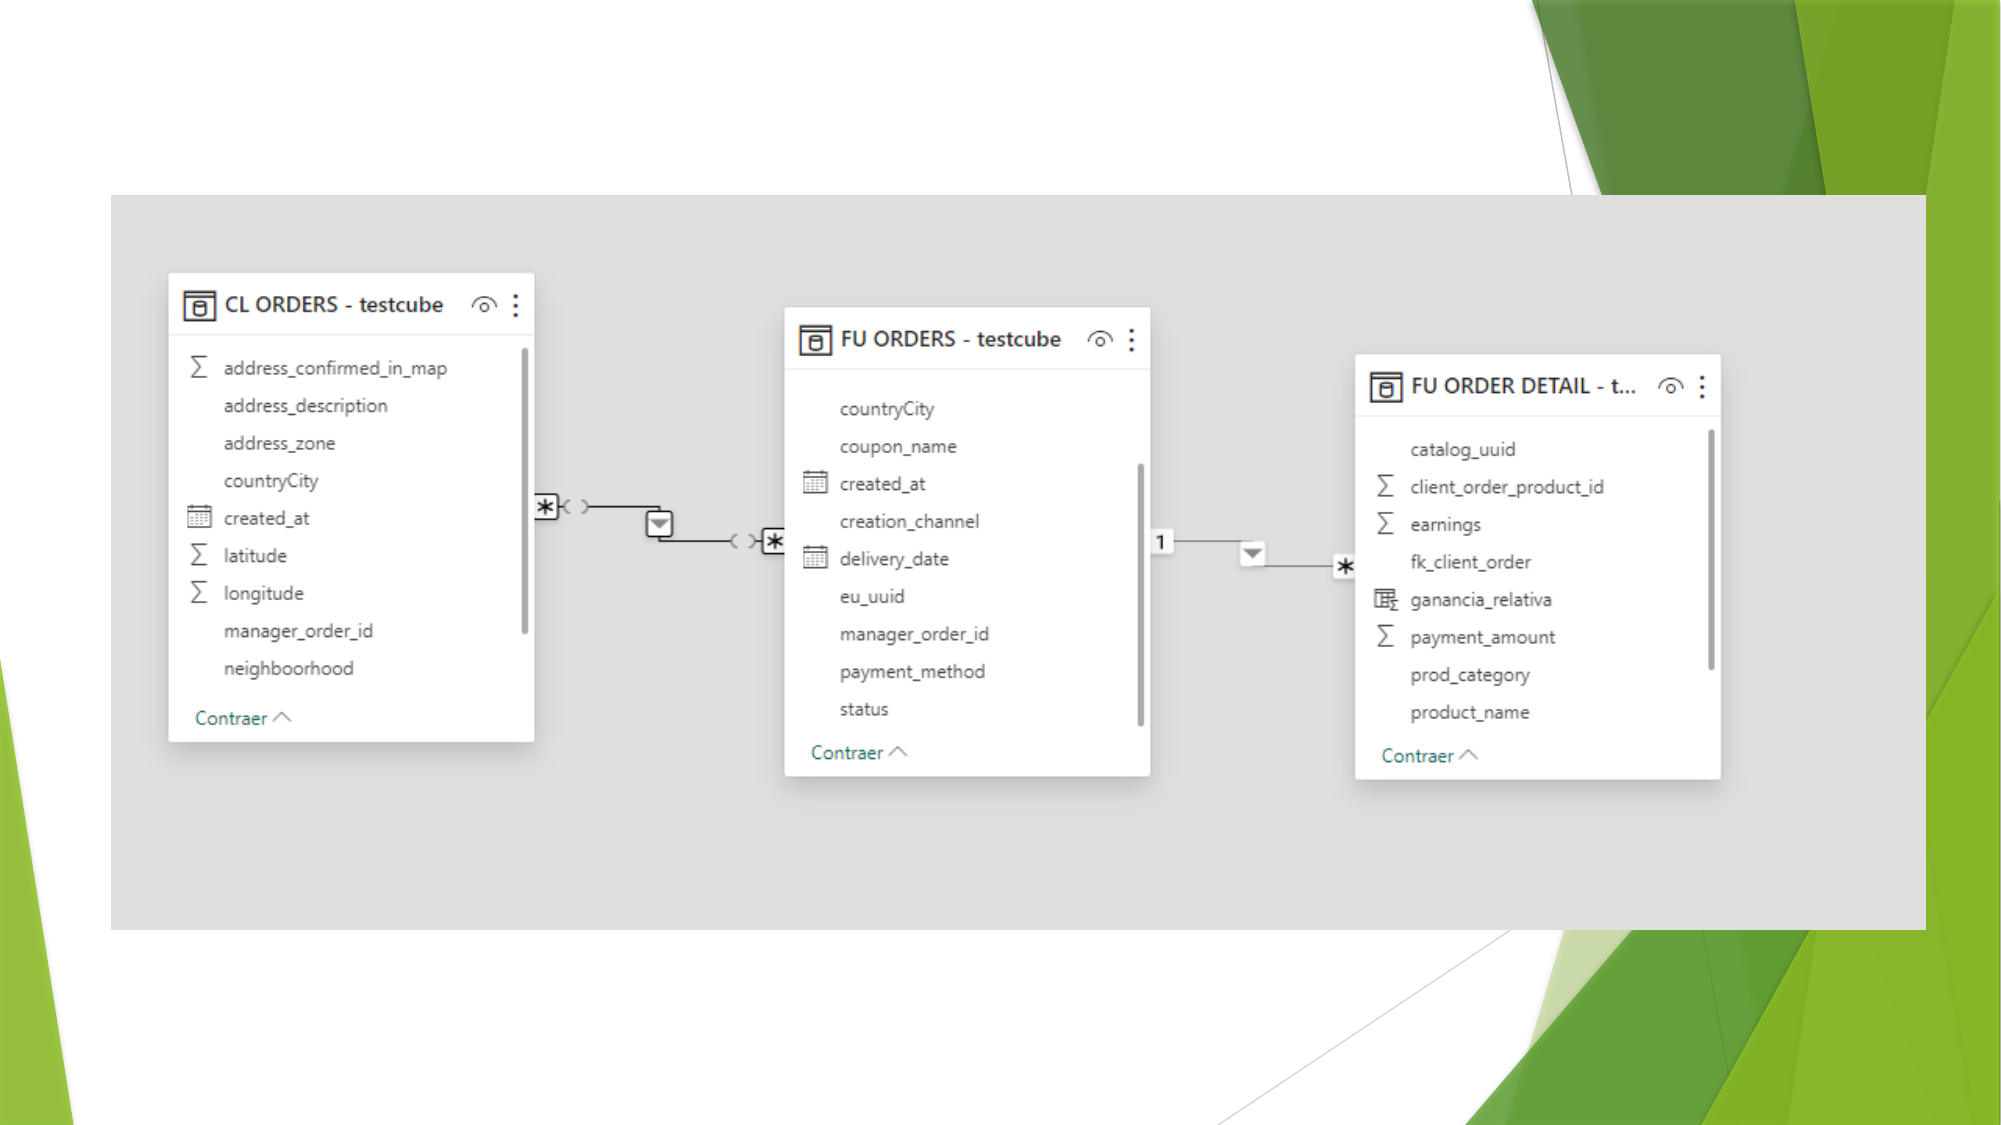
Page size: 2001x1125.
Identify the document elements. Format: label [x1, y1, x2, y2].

picture [110, 194, 1926, 931]
